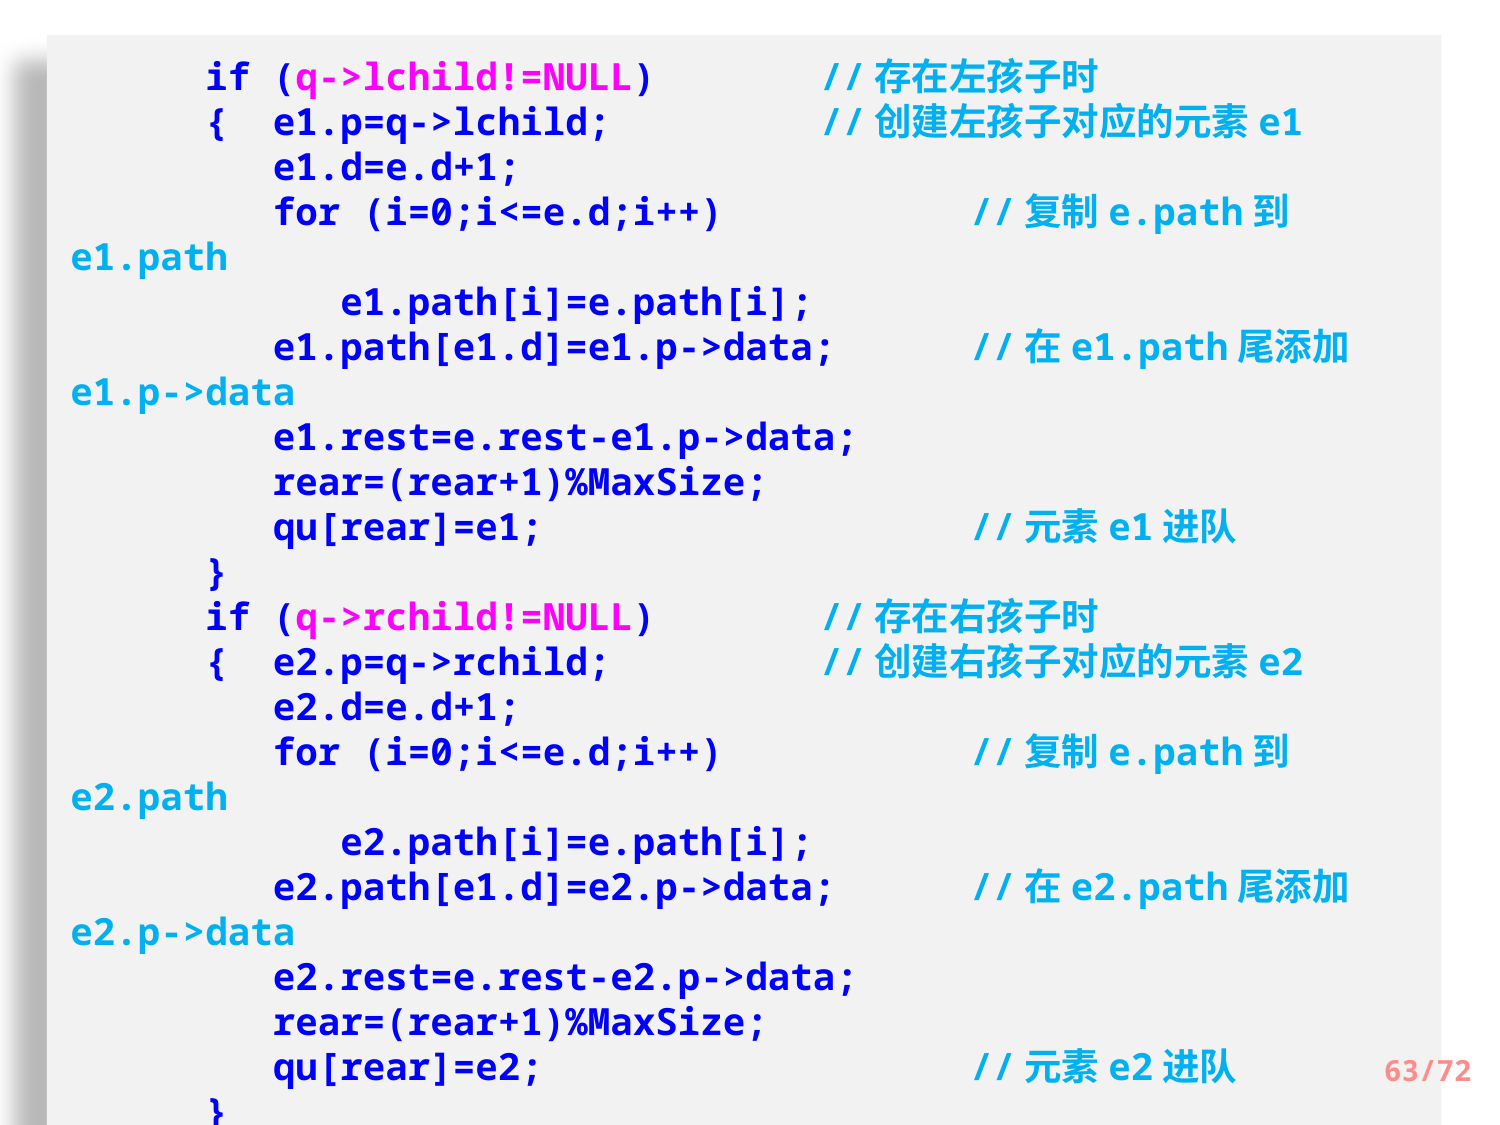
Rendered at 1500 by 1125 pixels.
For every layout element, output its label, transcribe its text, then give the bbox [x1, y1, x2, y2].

text_box if (q->lchild!=NULL) //存在左孩子时 { e1.p=q->lchild; //创建左孩子对应的元素e1 e1.d=e.d+1; for (i=0;i<=e.d;i++) //复制e.path到e1.path e1.path[i]=e.path[i]; e1.path[e1.d]=e1.p->data; //在e1.path尾添加e1.p->data e1.rest=e.rest-e1.p->data; rear=(rear+1)%MaxSize; qu[rear]=e1; //元素e1进队 } if (q->rchild!=NULL) //存在右孩子时 { e2.p=q->rchild; //创建右孩子对应的元素e2 e2.d=e.d+1; for (i=0;i<=e.d;i++) //复制e.path到e2.path e2.path[i]=e.path[i]; e2.path[e1.d]=e2.p->data; //在e2.path尾添加e2.p->data e2.rest=e.rest-e2.p->data; rear=(rear+1)%MaxSize; qu[rear]=e2; //元素e2进队 } } } [45, 33, 1443, 1125]
slide_number 63/72 [1136, 1042, 1487, 1103]
